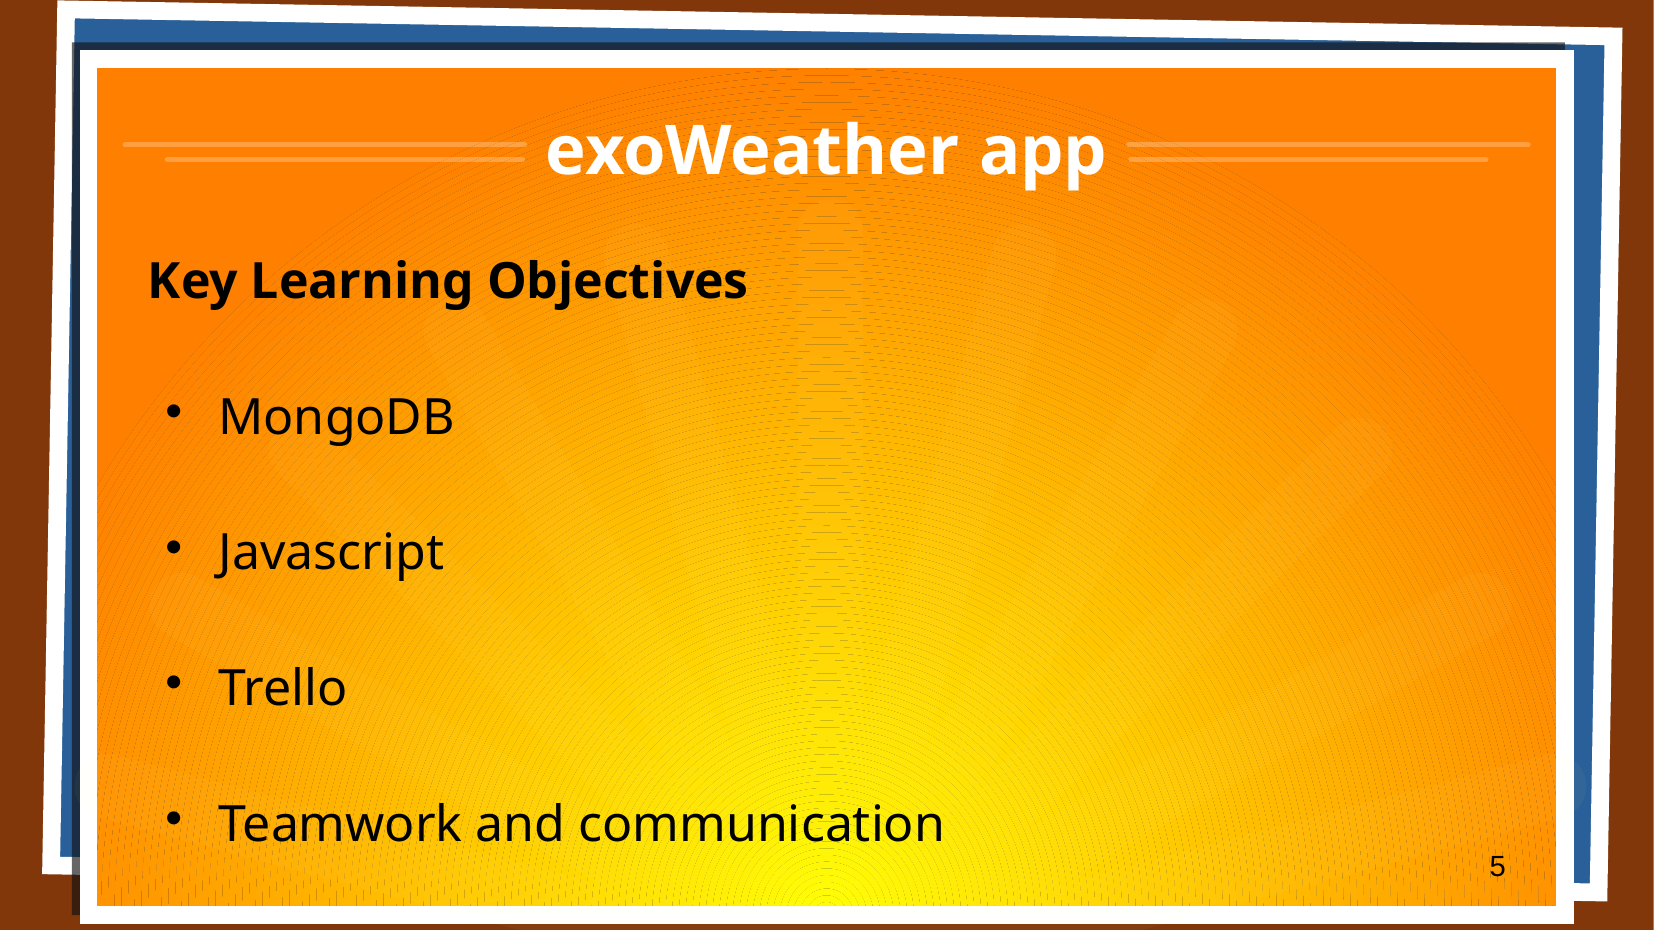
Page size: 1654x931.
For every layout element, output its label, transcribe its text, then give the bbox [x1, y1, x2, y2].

title exoWeather app [531, 73, 1122, 188]
list Key Learning Objectives MongoDB Javascript Trello Teamwork and communication [147, 188, 1506, 745]
slide_number 5 [1151, 847, 1506, 912]
